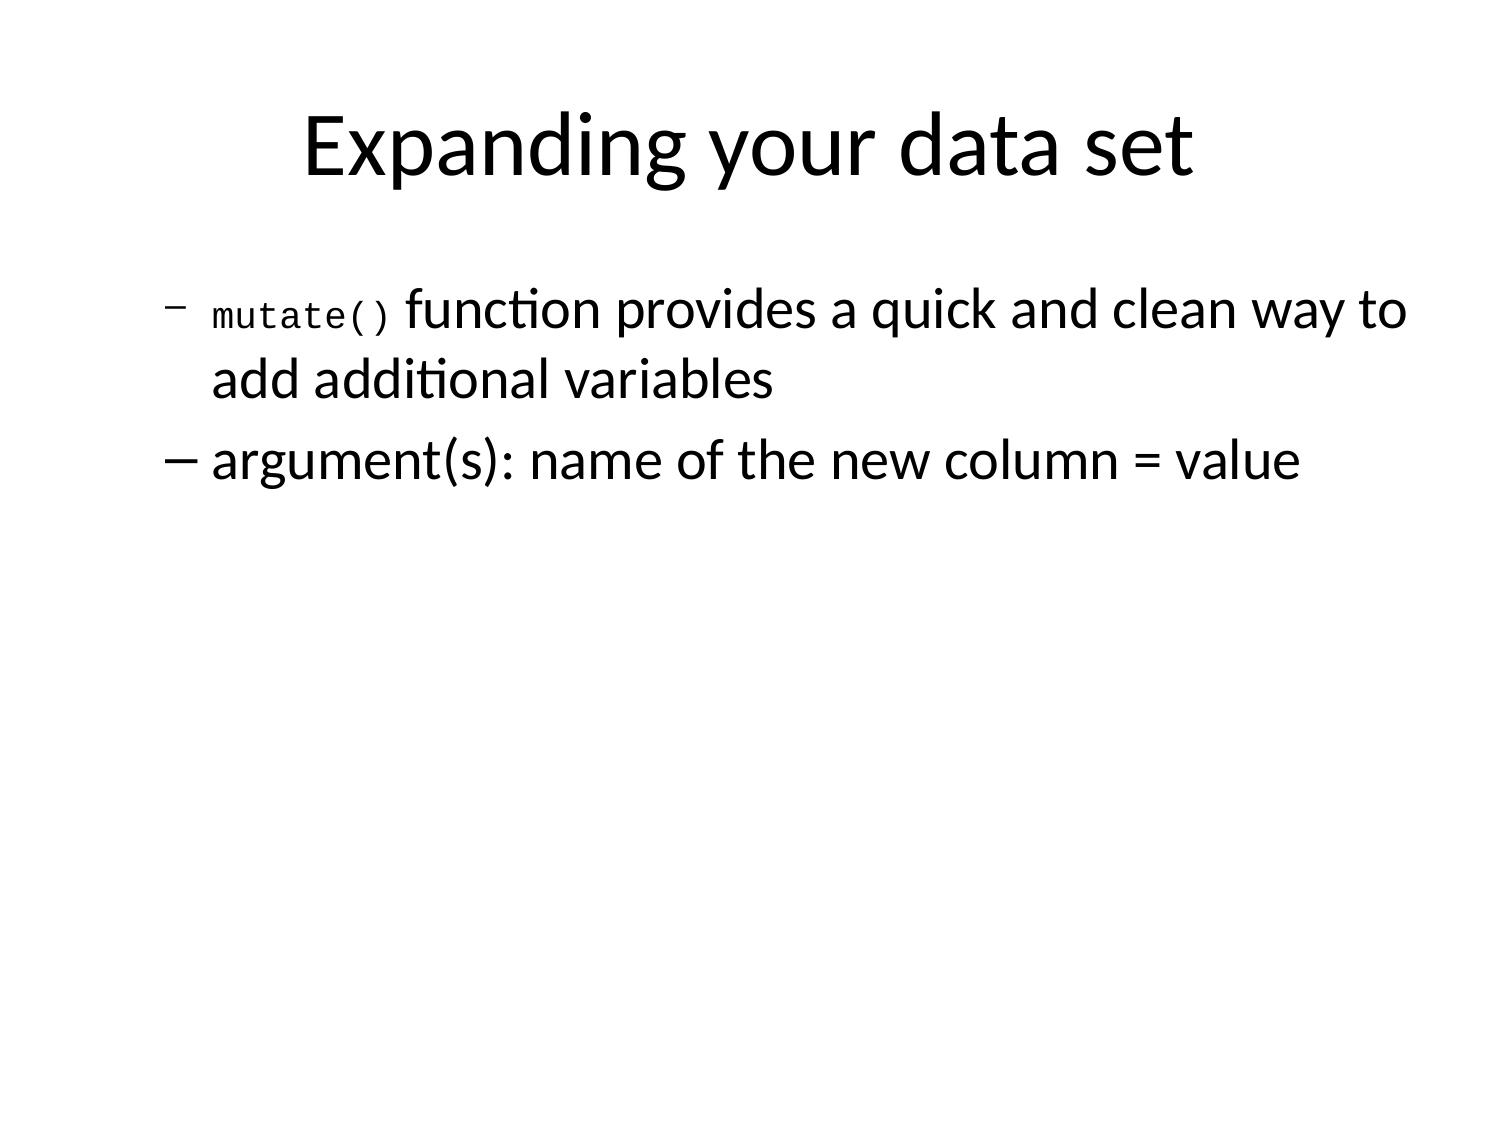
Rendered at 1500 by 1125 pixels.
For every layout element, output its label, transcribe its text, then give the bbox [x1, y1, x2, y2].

title Expanding your data set [75, 45, 1425, 233]
list mutate() function provides a quick and clean way to add additional variables argument(s): name of the new column = value [75, 262, 1425, 1005]
